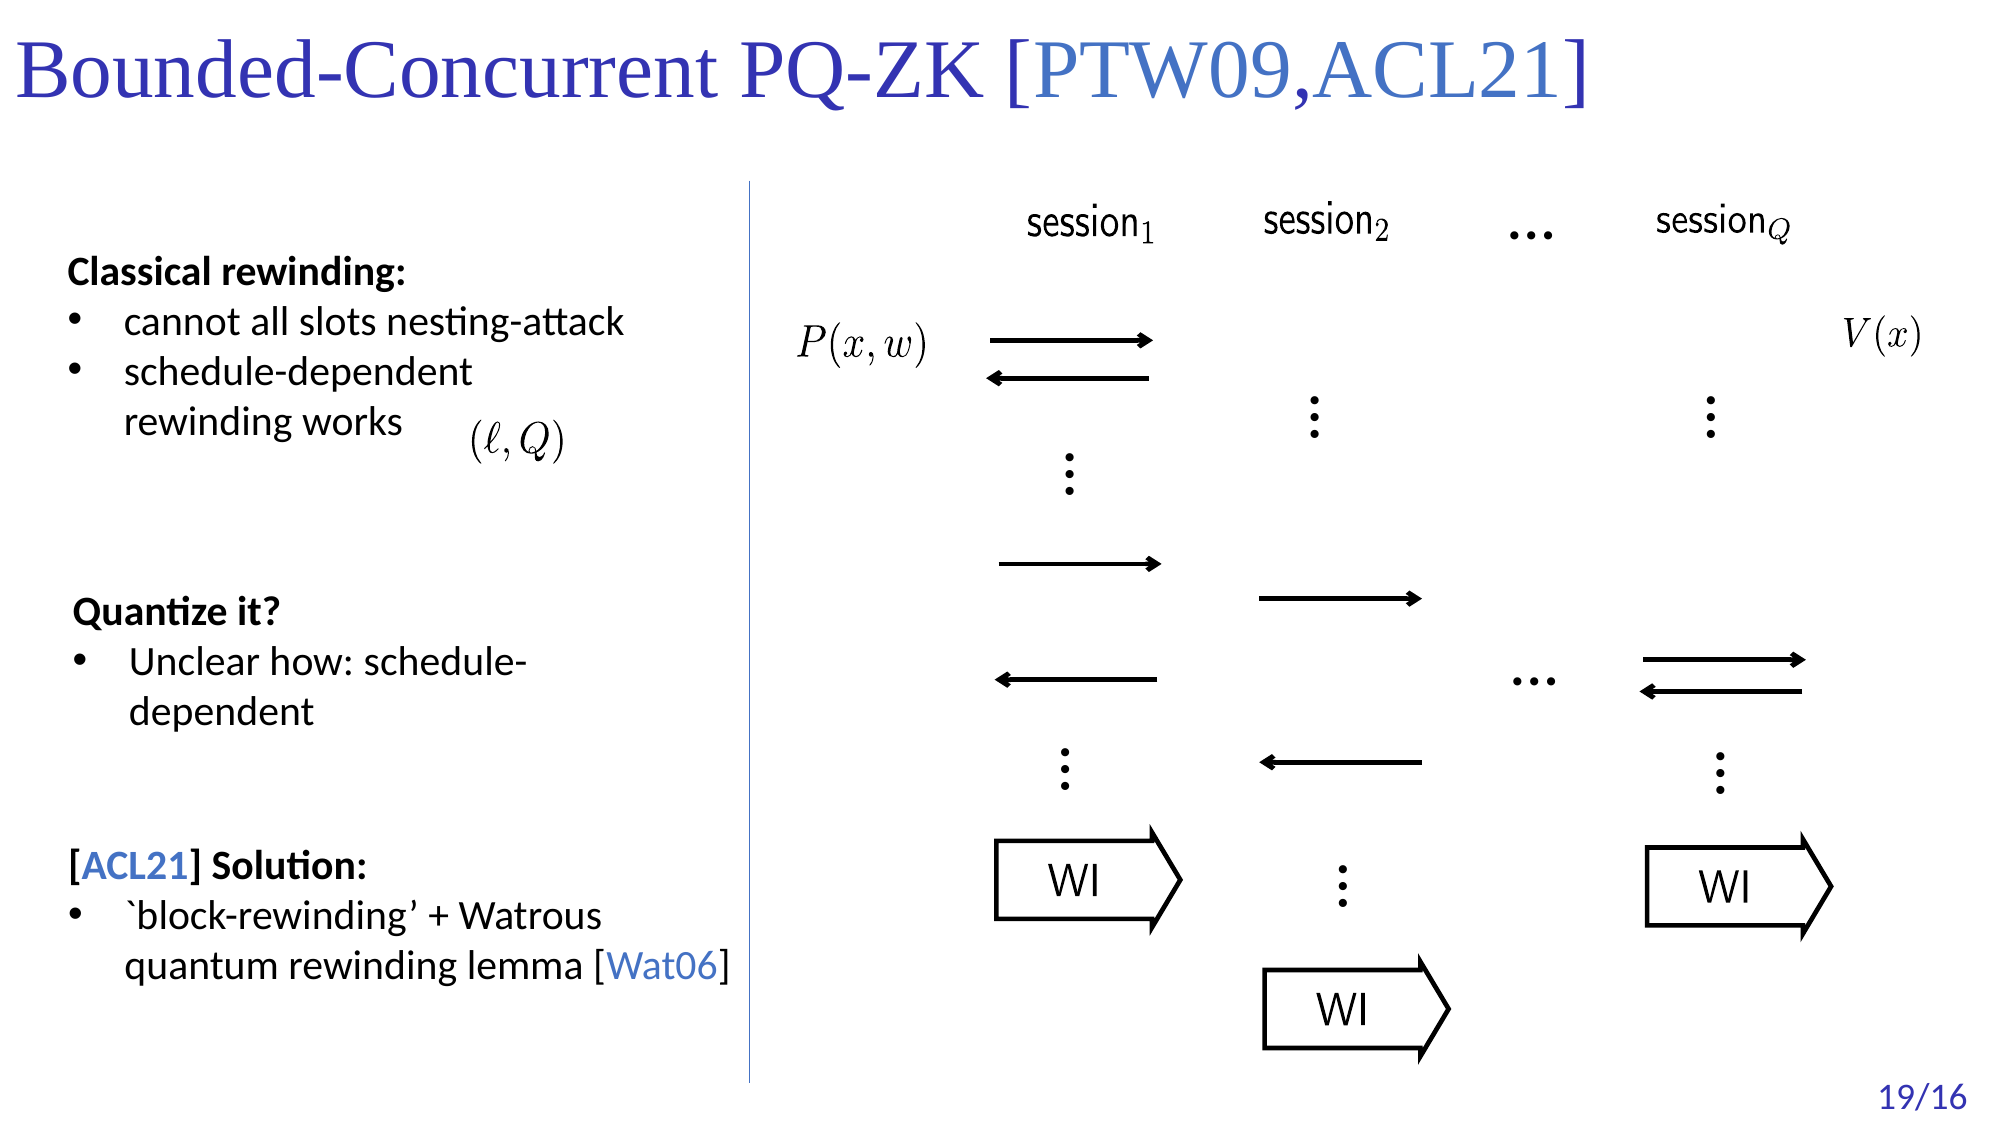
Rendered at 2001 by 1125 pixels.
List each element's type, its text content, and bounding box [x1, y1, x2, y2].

text_box … [1044, 729, 1120, 825]
text_box … [1049, 435, 1124, 530]
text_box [1698, 870, 1748, 903]
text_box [1316, 992, 1366, 1026]
text_box Classical rewinding: cannot all slots nesting-attack schedule-dependent rewinding works [52, 236, 661, 451]
text_box … [1479, 660, 1575, 736]
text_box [1657, 203, 1790, 245]
text_box [ACL21] Solution: `block-rewinding’ + Watrous quantum rewinding lemma [Wat06] [53, 830, 749, 996]
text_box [471, 419, 563, 464]
text_box … [1294, 378, 1369, 473]
text_box … [1699, 733, 1775, 829]
title Bounded-Concurrent PQ-ZK [PTW09,ACL21] [0, 0, 1725, 142]
text_box Quantize it? Unclear how: schedule-dependent [57, 576, 666, 742]
text_box … [1476, 215, 1572, 290]
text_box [1843, 315, 1920, 357]
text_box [796, 322, 925, 368]
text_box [1048, 863, 1097, 897]
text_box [1027, 203, 1154, 244]
text_box … [1690, 378, 1766, 473]
text_box [995, 828, 1182, 932]
text_box [1646, 835, 1833, 938]
text_box [1263, 957, 1450, 1061]
text_box … [1322, 846, 1397, 942]
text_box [1264, 200, 1388, 241]
